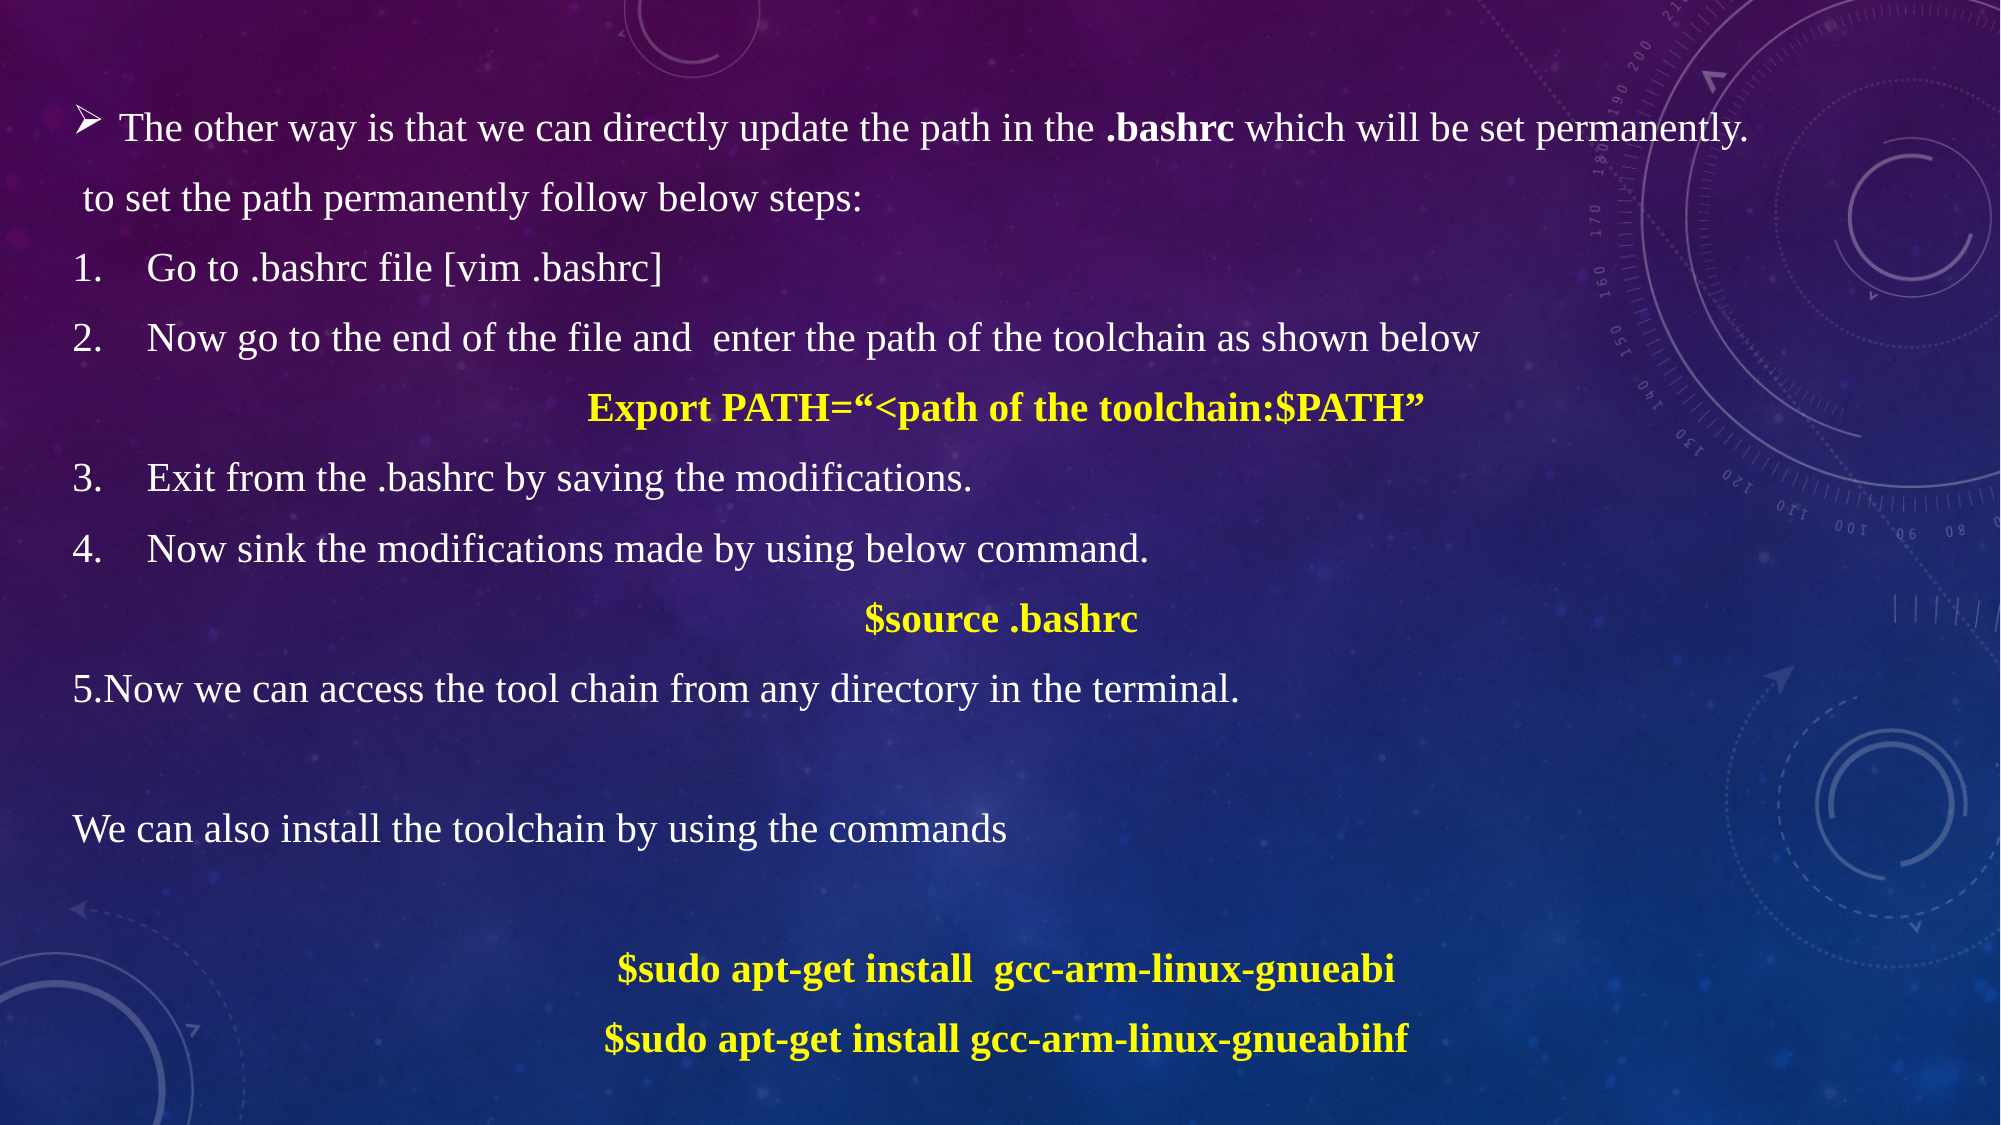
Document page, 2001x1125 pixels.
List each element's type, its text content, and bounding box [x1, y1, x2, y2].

picture [0, 0, 2001, 1125]
list The other way is that we can directly update the path in the .bashrc which will be set permanently. to set the path permanently follow below steps: Go to .bashrc file [vim .bashrc] Now go to the end of the file and enter the path of the toolchain as shown below Export PATH=“<path of the toolchain:$PATH” Exit from the .bashrc by saving the modifications. Now sink the modifications made by using below command. $source .bashrc 5.Now we can access the tool chain from any directory in the terminal. We can also install the toolchain by using the commands $sudo apt-get install gcc-arm-linux-gnueabi $sudo apt-get install gcc-arm-linux-gnueabihf [57, 92, 1956, 1075]
